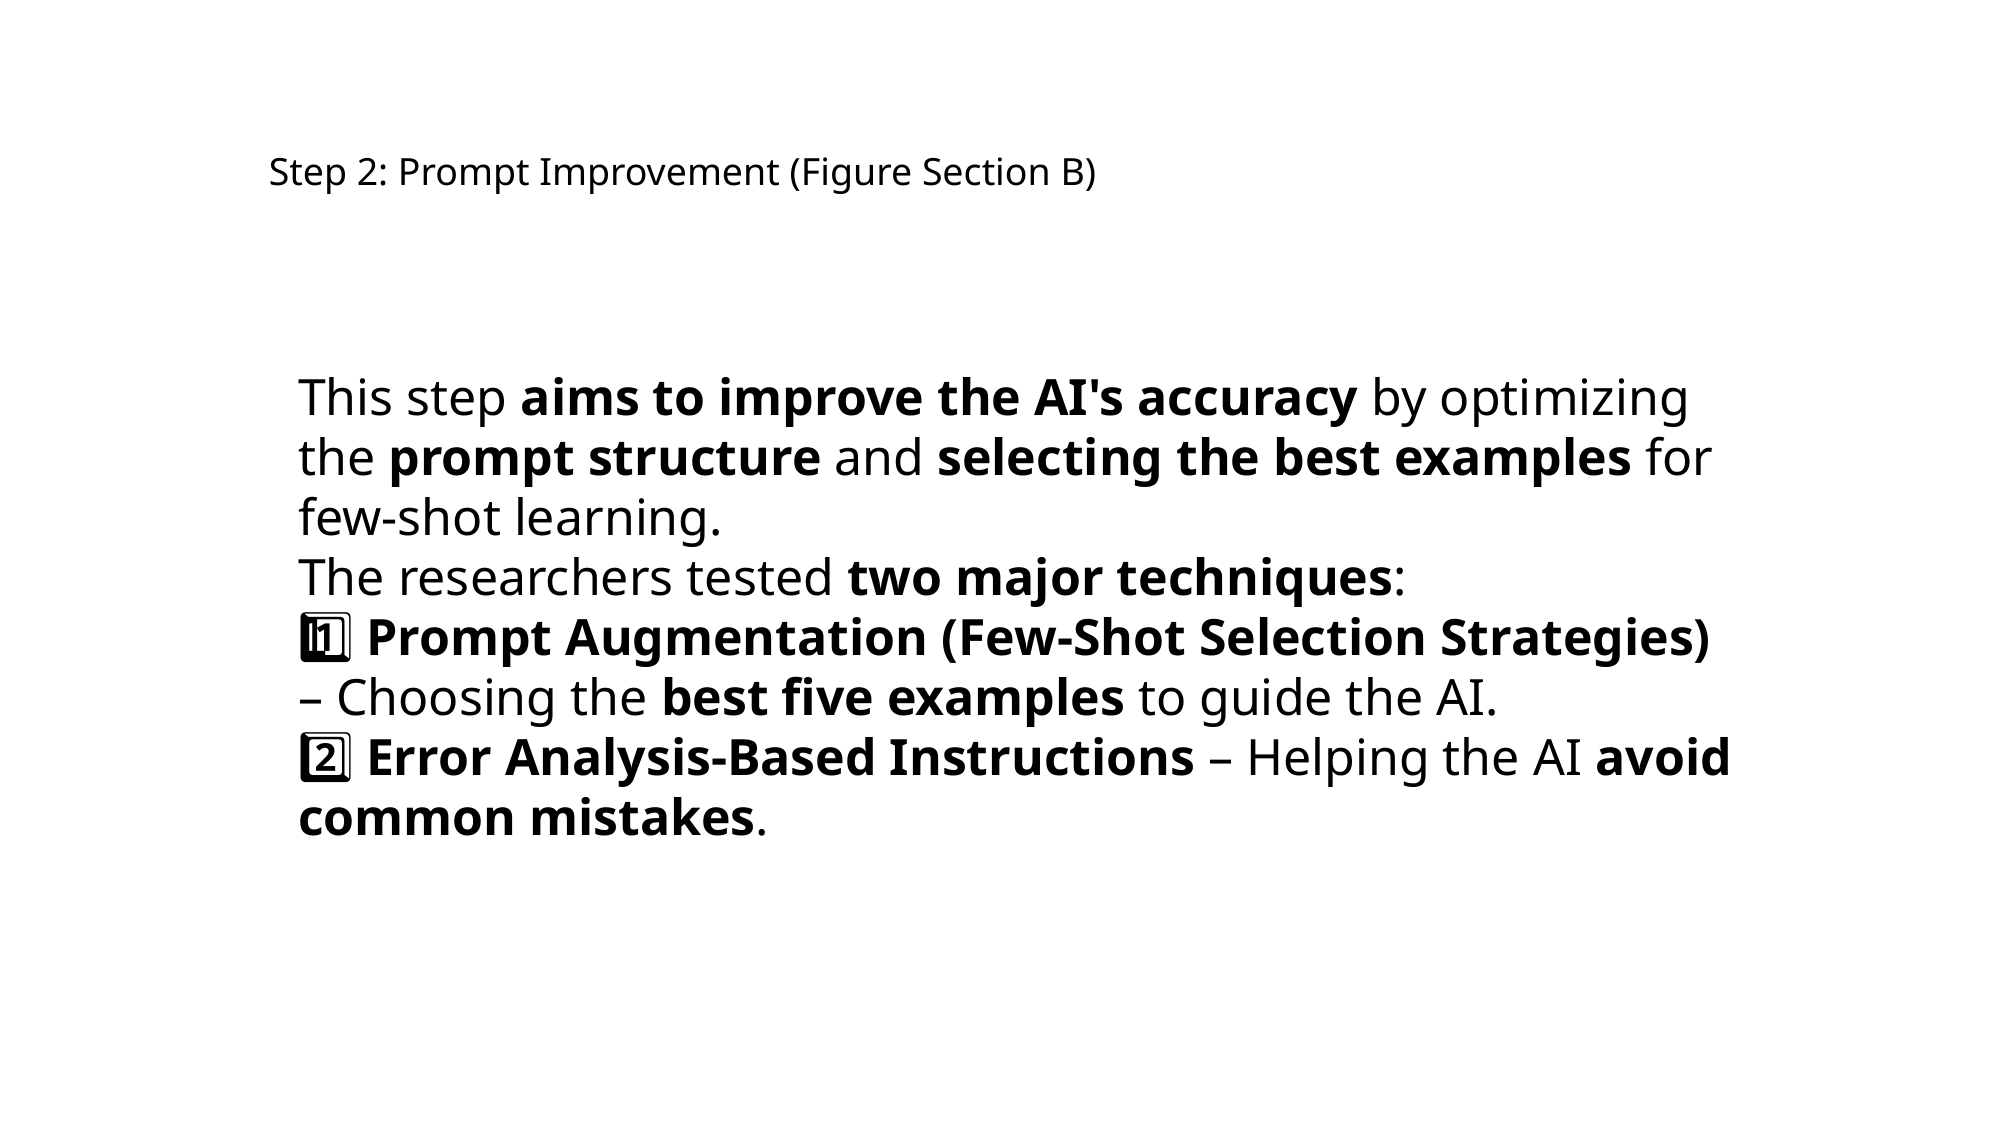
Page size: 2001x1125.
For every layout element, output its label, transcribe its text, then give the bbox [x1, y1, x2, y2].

text_box Step 2: Prompt Improvement (Figure Section B) [254, 140, 1255, 201]
text_box This step aims to improve the AI's accuracy by optimizing the prompt structure and selecting the best examples for few-shot learning. The researchers tested two major techniques: 1️⃣ Prompt Augmentation (Few-Shot Selection Strategies) – Choosing the best five examples to guide the AI. 2️⃣ Error Analysis-Based Instructions – Helping the AI avoid common mistakes. [283, 357, 1757, 853]
